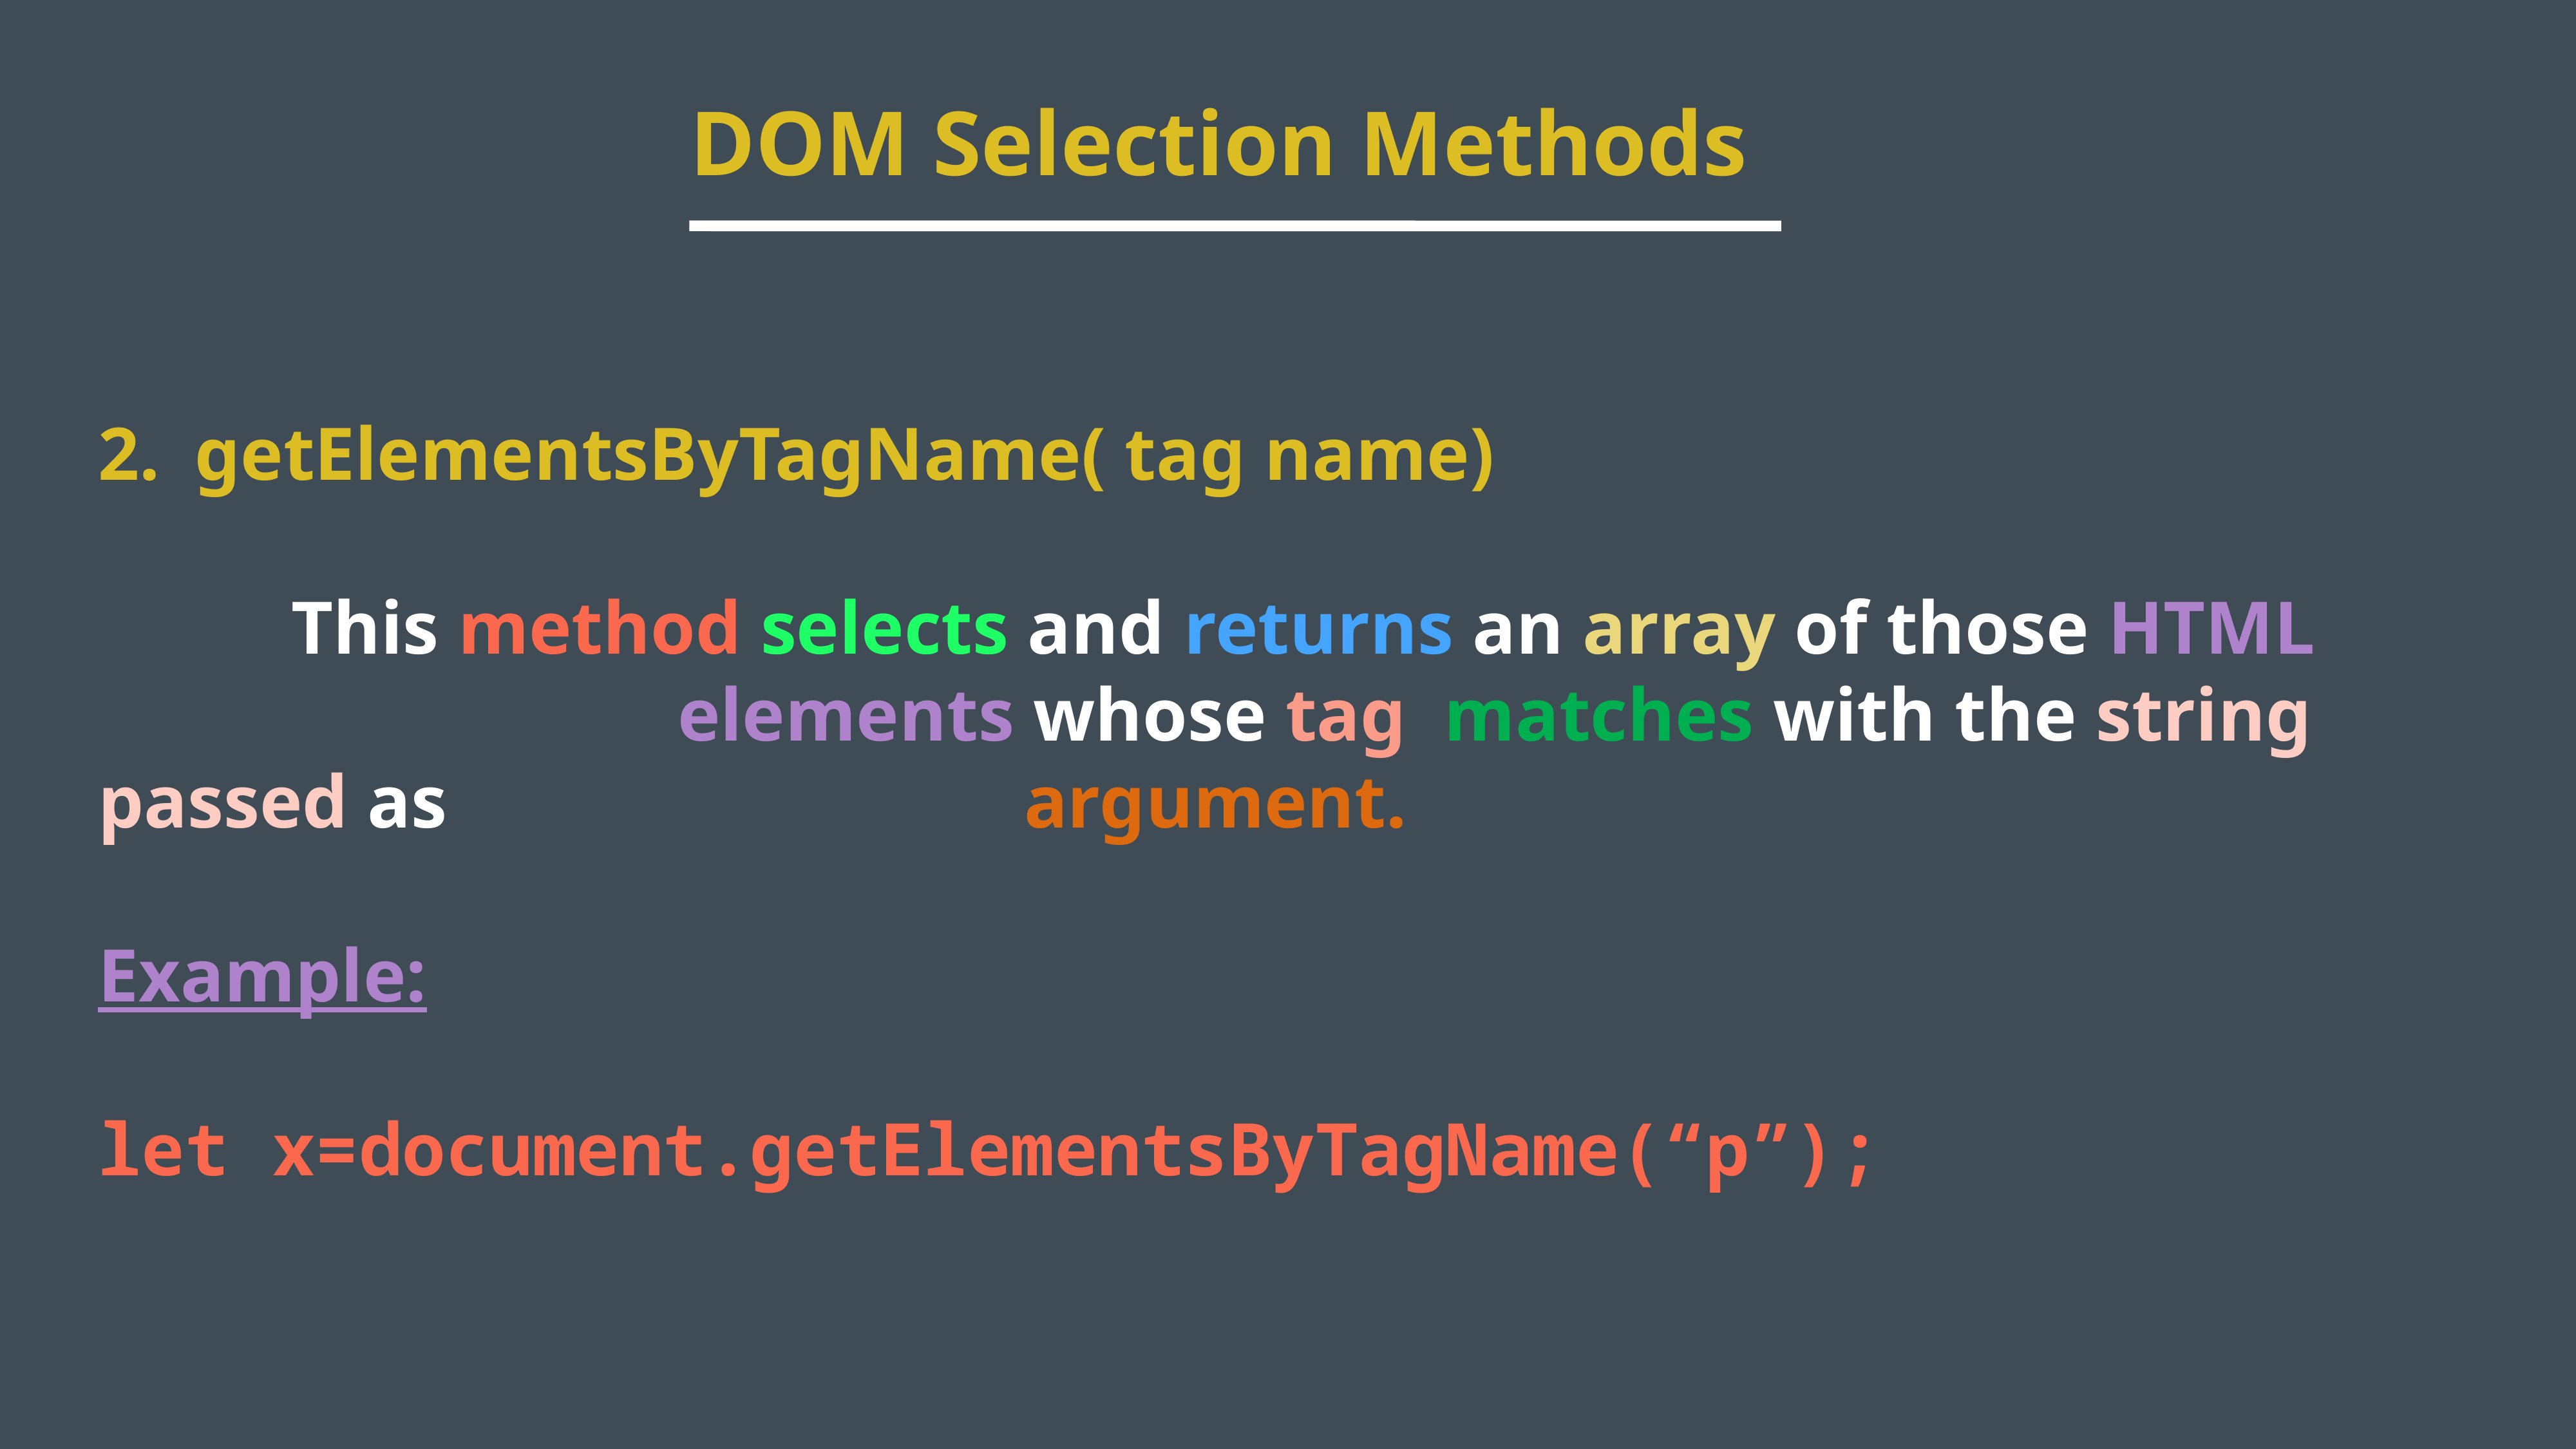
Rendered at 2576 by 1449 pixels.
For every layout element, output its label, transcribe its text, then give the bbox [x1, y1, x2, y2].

text_box DOM Selection Methods [681, 82, 1757, 198]
text_box getElementsByTagName( tag name) This method selects and returns an array of those HTML elements whose tag matches with the string passed as argument. Example: let x=document.getElementsByTagName(“p”); [88, 402, 2470, 1282]
